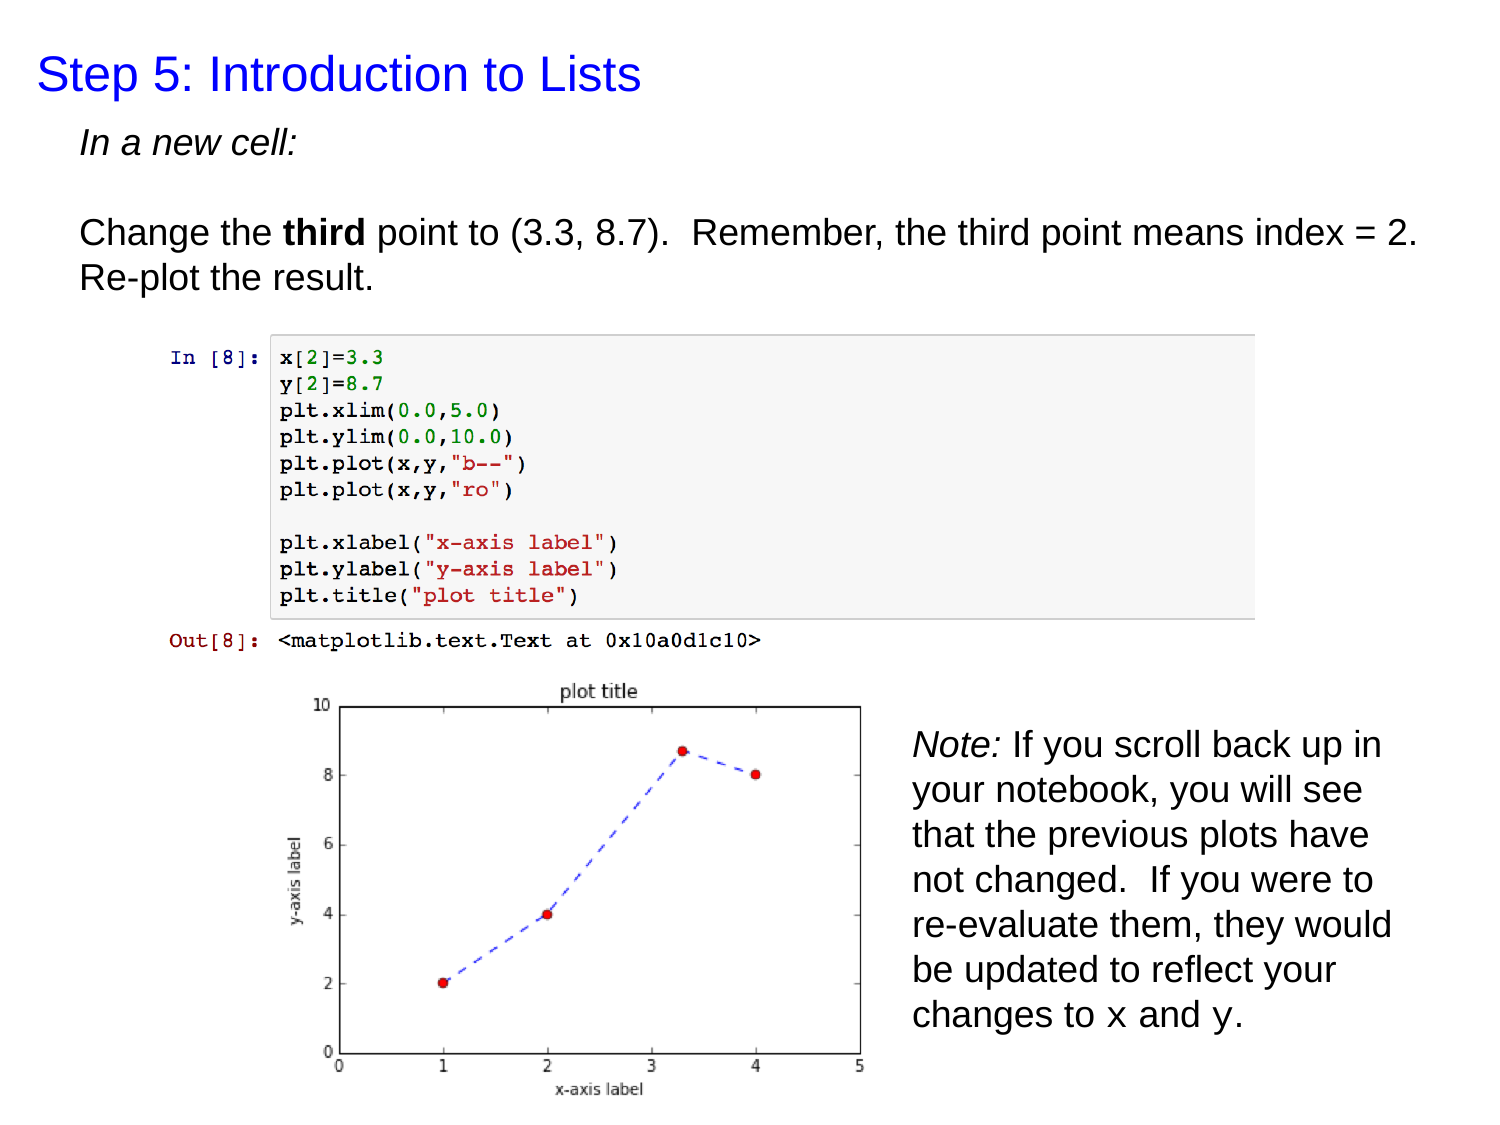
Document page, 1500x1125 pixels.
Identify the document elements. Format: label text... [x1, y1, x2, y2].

text_box Step 5: Introduction to Lists [21, 34, 971, 110]
text_box In a new cell: Change the third point to (3.3, 8.7). Remember, the third point means index = 2. Re-plot the result. [64, 110, 1448, 305]
picture [162, 327, 1255, 1114]
text_box Note: If you scroll back up in your notebook, you will see that the previous plots have not changed. If you were to re-evaluate them, they would be updated to reflect your changes to x and y. [1259, 713, 1411, 1043]
